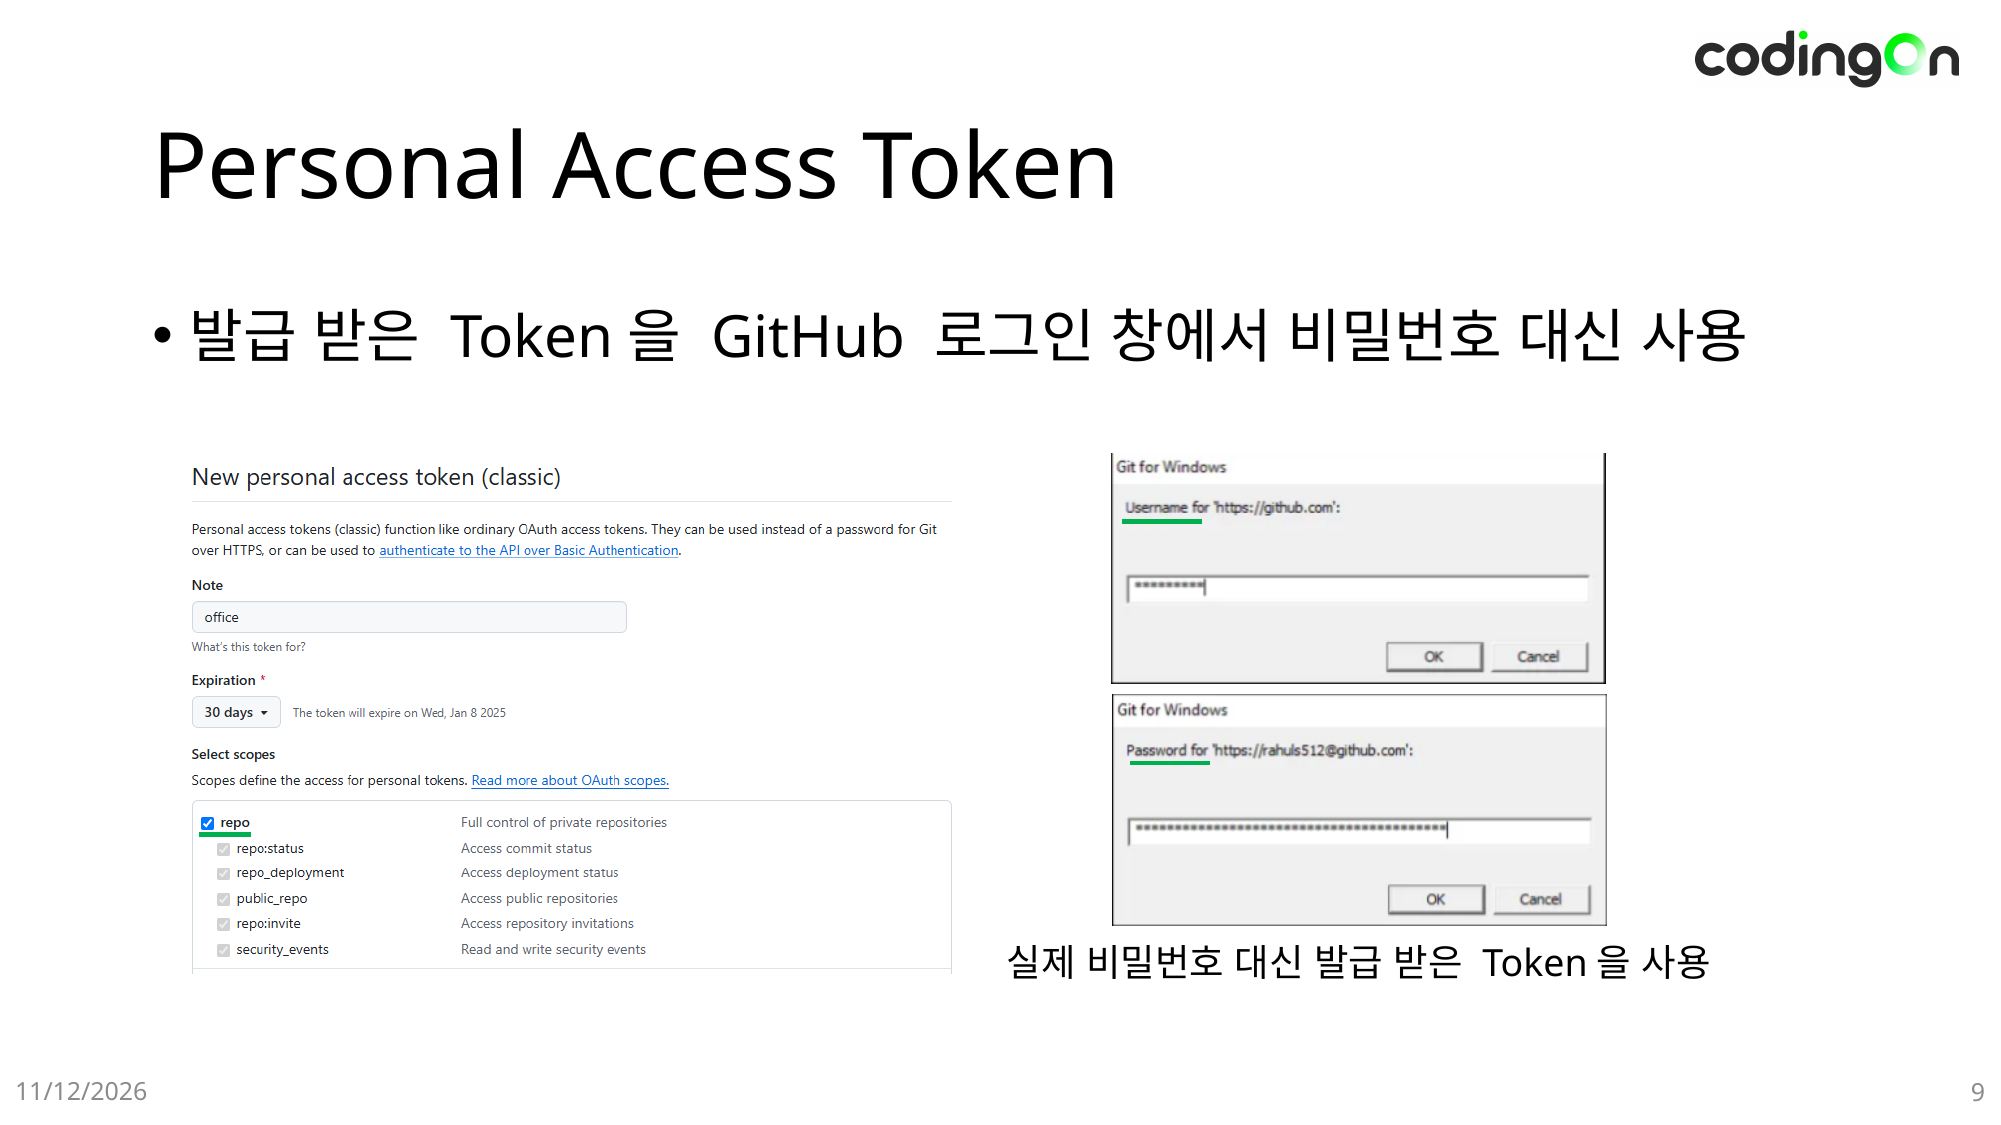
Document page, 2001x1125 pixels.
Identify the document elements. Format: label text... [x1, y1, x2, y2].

picture [1111, 453, 1606, 684]
title Personal Access Token [137, 59, 1863, 278]
slide_number 9 [1550, 1063, 2000, 1124]
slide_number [0, 1062, 450, 1123]
list 발급 받은 Token을 GitHub 로그인 창에서 비밀번호 대신 사용 [137, 299, 1863, 1014]
text_box 실제 비밀번호 대신 발급 받은 Token을 사용 [992, 931, 1726, 992]
picture [1695, 30, 1959, 88]
picture [1112, 694, 1607, 926]
picture [173, 453, 968, 974]
